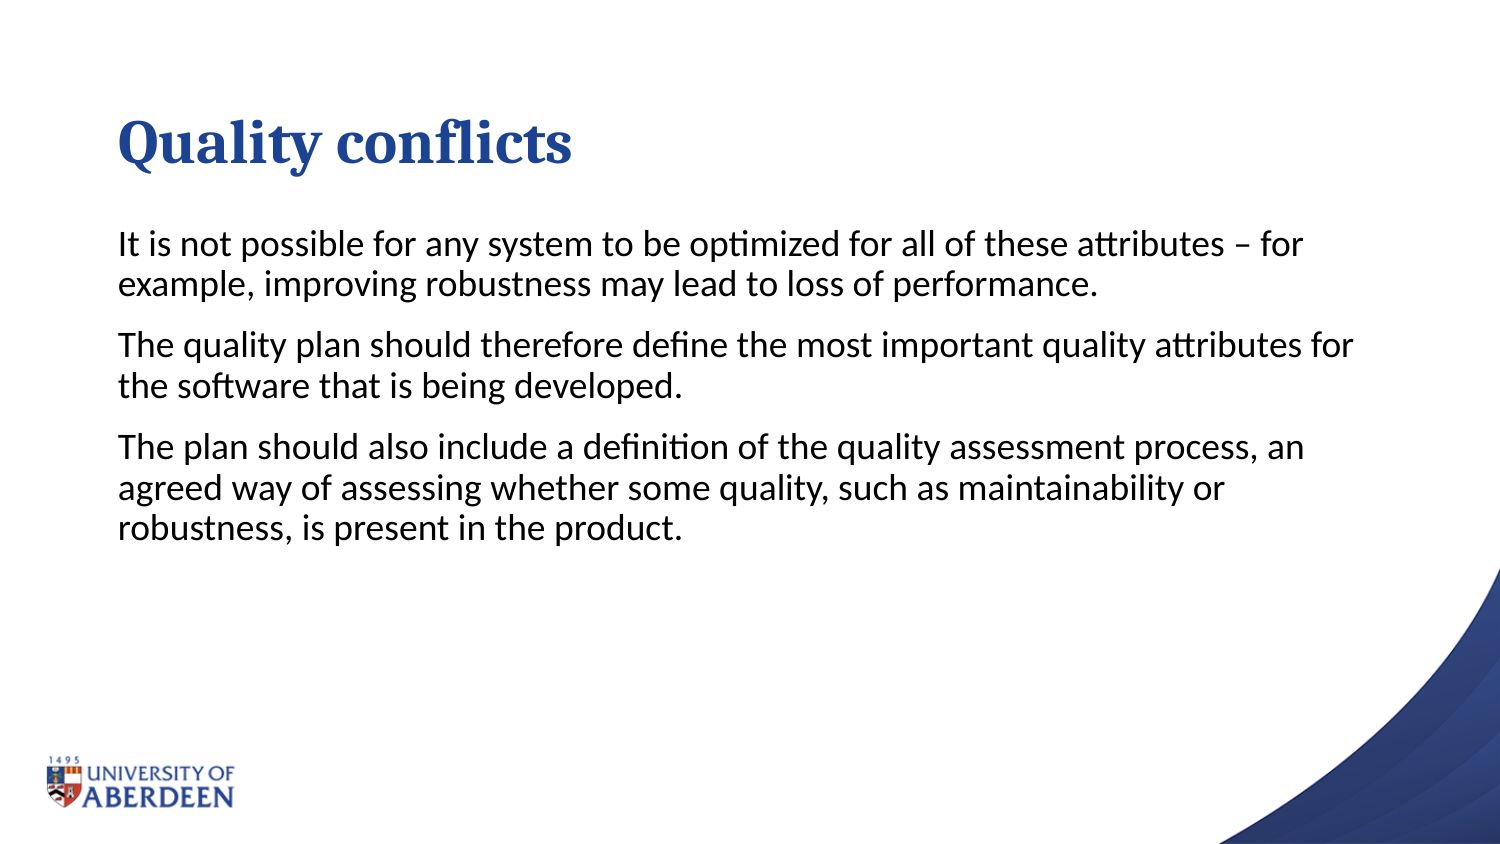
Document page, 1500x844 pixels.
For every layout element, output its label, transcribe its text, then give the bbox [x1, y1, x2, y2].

list It is not possible for any system to be optimized for all of these attributes – for example, improving robustness may lead to loss of performance. The quality plan should therefore define the most important quality attributes for the software that is being developed. The plan should also include a definition of the quality assessment process, an agreed way of assessing whether some quality, such as maintainability or robustness, is present in the product. [103, 216, 1372, 707]
title Quality conflicts [103, 91, 1372, 196]
picture [0, 0, 1500, 844]
